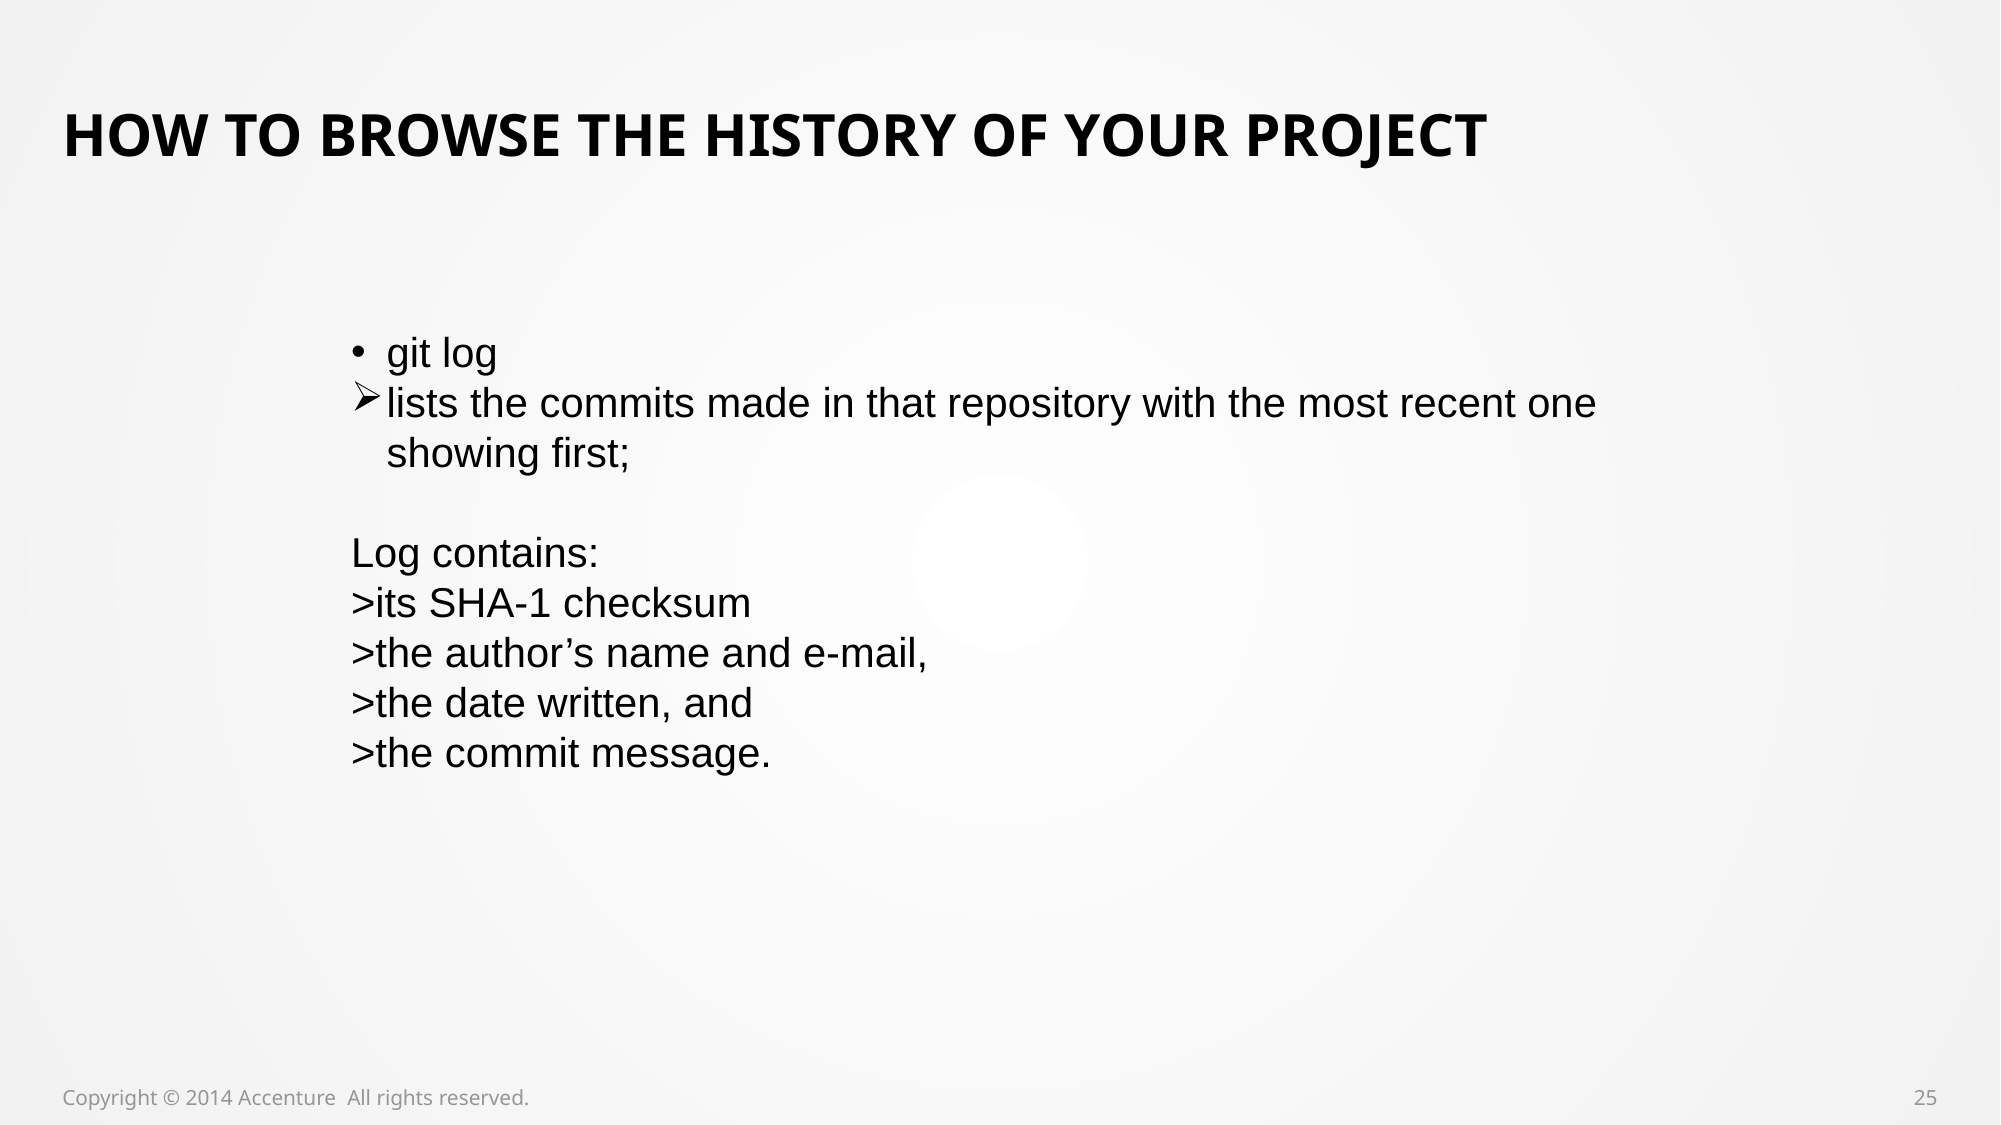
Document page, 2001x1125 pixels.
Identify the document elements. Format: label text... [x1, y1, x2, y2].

title How To Browse The History Of Your Project [62, 0, 1938, 167]
footer Copyright © 2014 Accenture All rights reserved. [62, 1078, 1000, 1113]
slide_number 25 [1887, 1078, 1938, 1113]
text_box git log lists the commits made in that repository with the most recent one showing first; Log contains: >its SHA-1 checksum >the author’s name and e-mail, >the date written, and >the commit message. [336, 318, 1676, 784]
